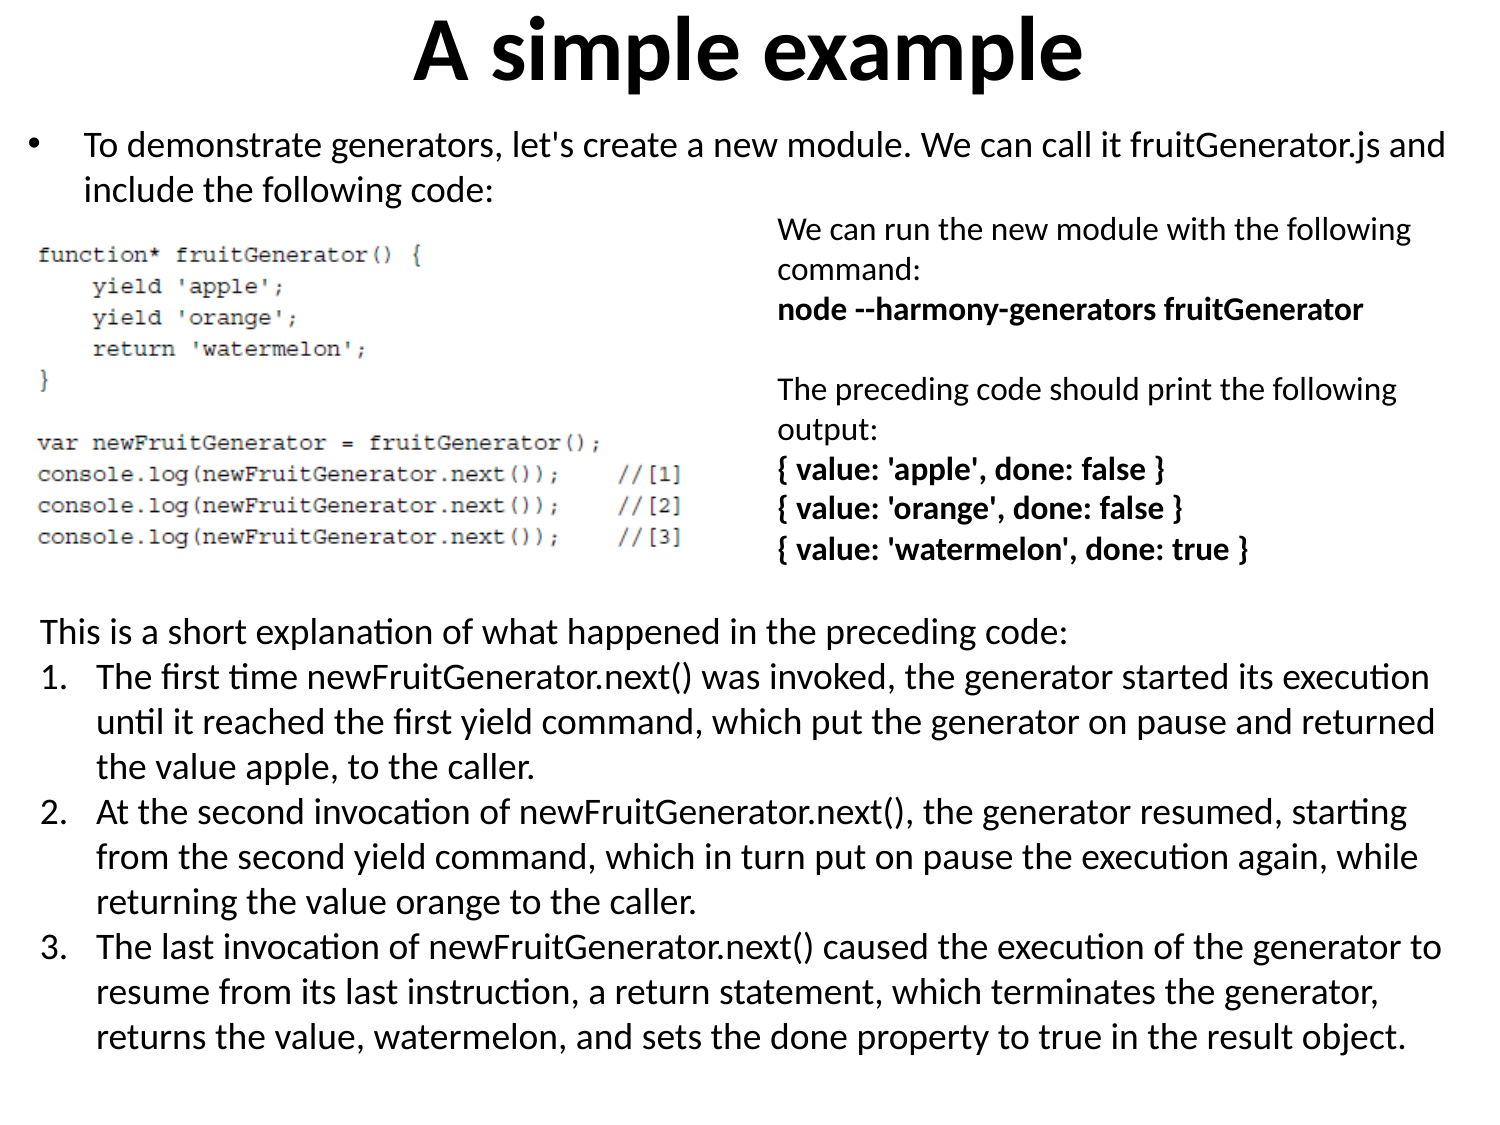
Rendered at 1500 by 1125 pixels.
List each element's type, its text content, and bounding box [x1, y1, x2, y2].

text_box We can run the new module with the following command: node --harmony-generators fruitGenerator The preceding code should print the following output: { value: 'apple', done: false } { value: 'orange', done: false } { value: 'watermelon', done: true } [762, 199, 1500, 574]
picture [24, 237, 715, 558]
title A simple example [75, 0, 1425, 112]
list To demonstrate generators, let's create a new module. We can call it fruitGenerator.js and include the following code: [12, 112, 1488, 1113]
text_box This is a short explanation of what happened in the preceding code: The first time newFruitGenerator.next() was invoked, the generator started its execution until it reached the first yield command, which put the generator on pause and returned the value apple, to the caller. At the second invocation of newFruitGenerator.next(), the generator resumed, starting from the second yield command, which in turn put on pause the execution again, while returning the value orange to the caller. The last invocation of newFruitGenerator.next() caused the execution of the generator to resume from its last instruction, a return statement, which terminates the generator, returns the value, watermelon, and sets the done property to true in the result object. [24, 599, 1475, 1065]
